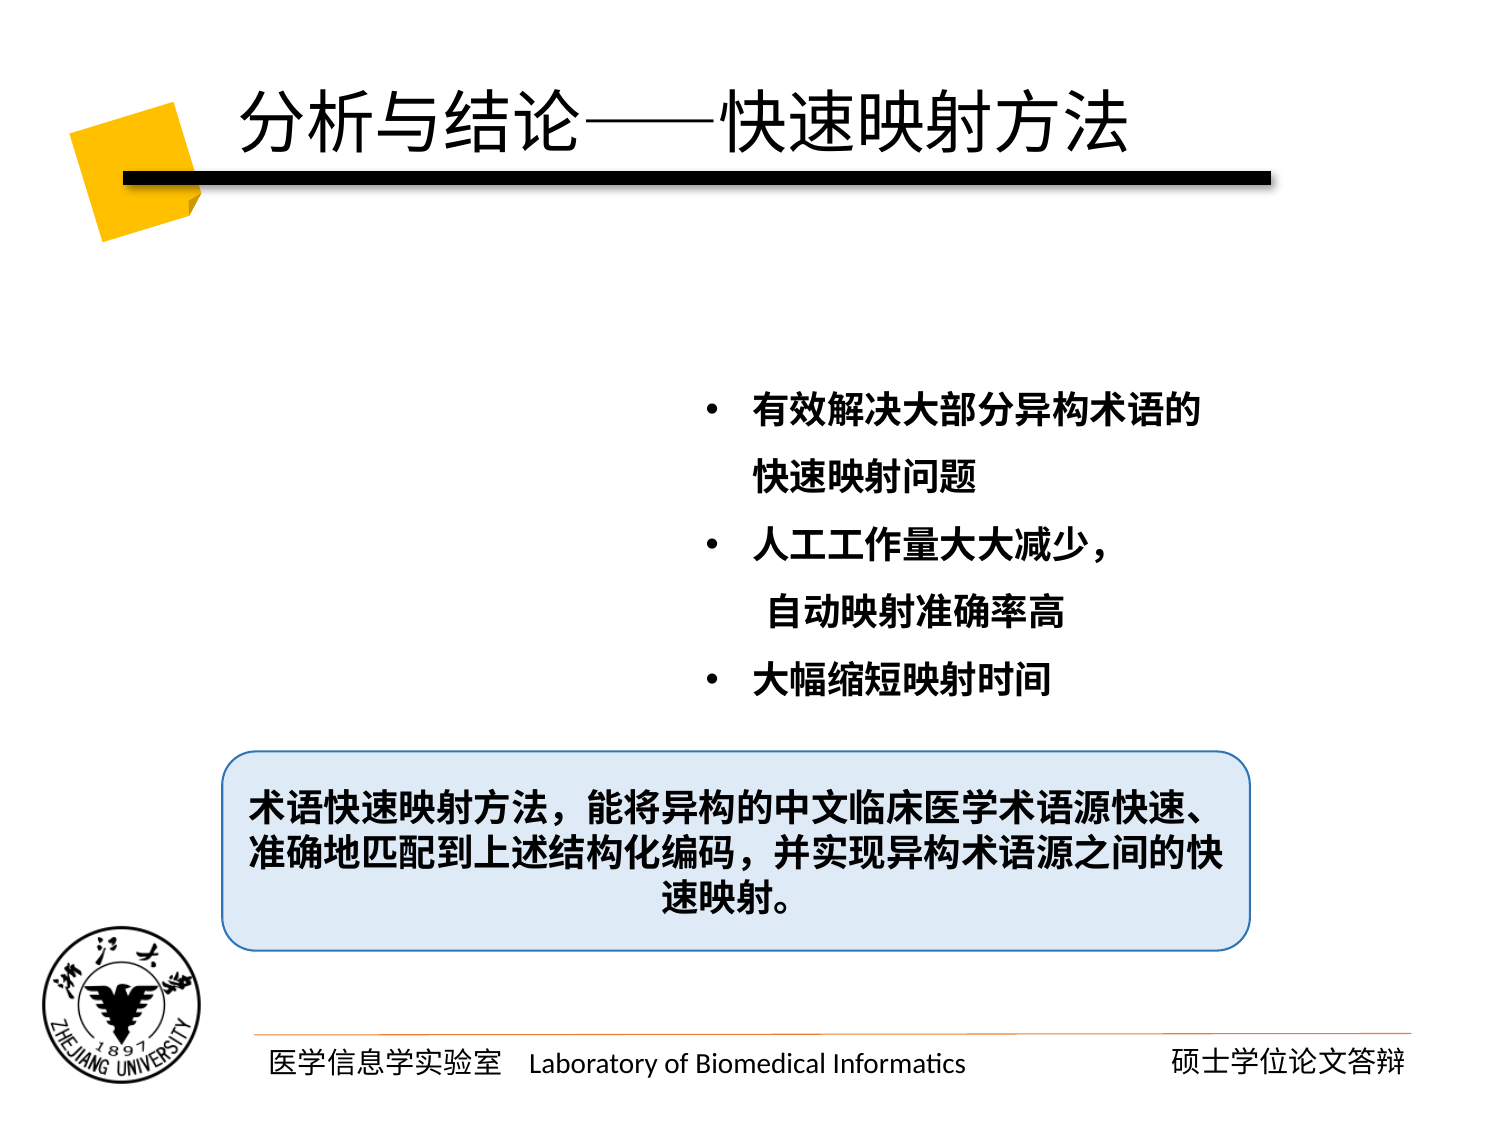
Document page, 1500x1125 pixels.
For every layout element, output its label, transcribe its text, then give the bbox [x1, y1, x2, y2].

title 分析与结论——快速映射方法 [222, 6, 1500, 244]
text_box 有效解决大部分异构术语的快速映射问题 人工工作量大大减少， 自动映射准确率高 大幅缩短映射时间 [690, 356, 1247, 709]
text_box 术语快速映射方法，能将异构的中文临床医学术语源快速、准确地匹配到上述结构化编码，并实现异构术语源之间的快速映射。 [221, 750, 1251, 952]
